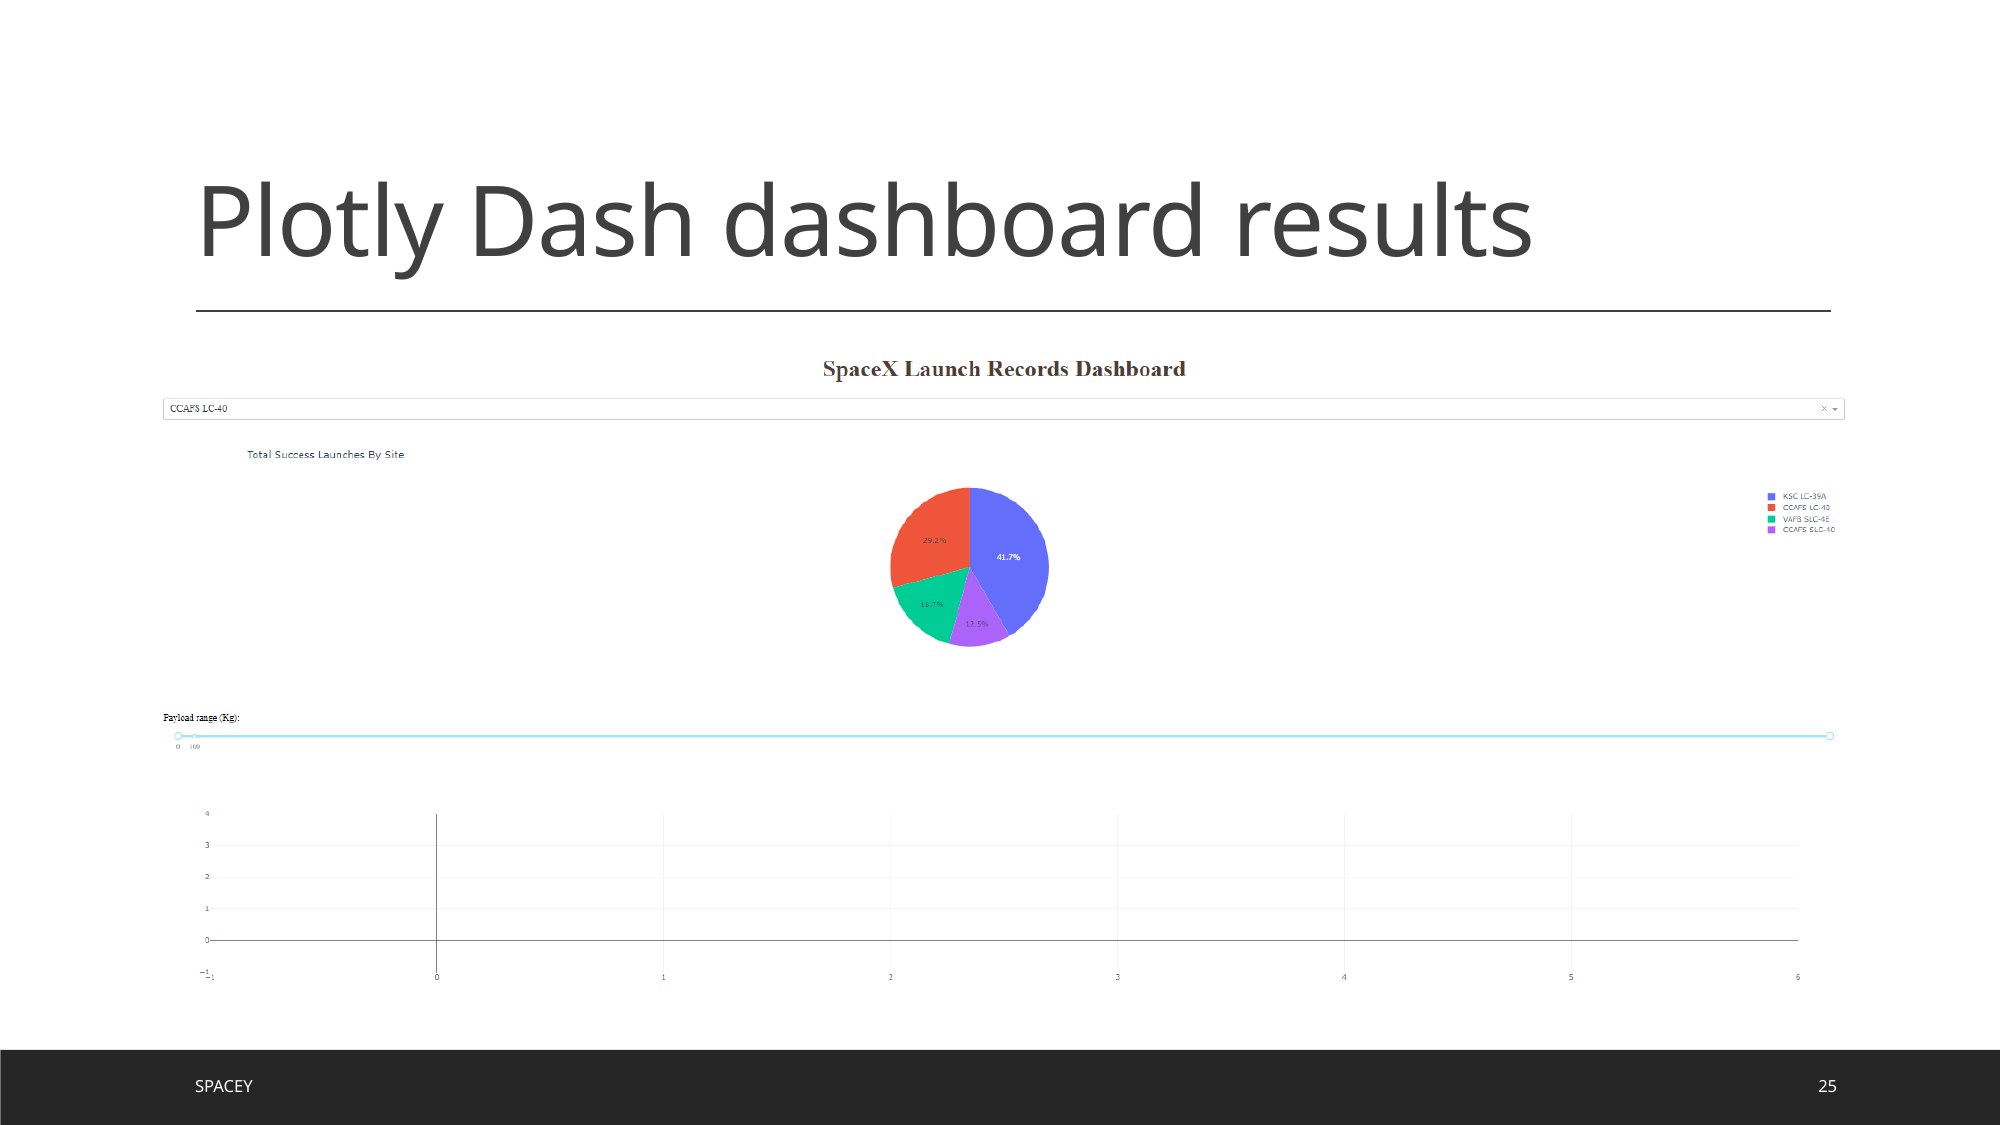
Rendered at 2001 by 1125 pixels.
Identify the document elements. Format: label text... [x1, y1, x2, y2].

picture [161, 338, 1849, 1004]
footer SpaceY [180, 1057, 1299, 1118]
title Plotly Dash dashboard results [180, 47, 1830, 285]
slide_number 25 [1803, 1057, 1932, 1118]
